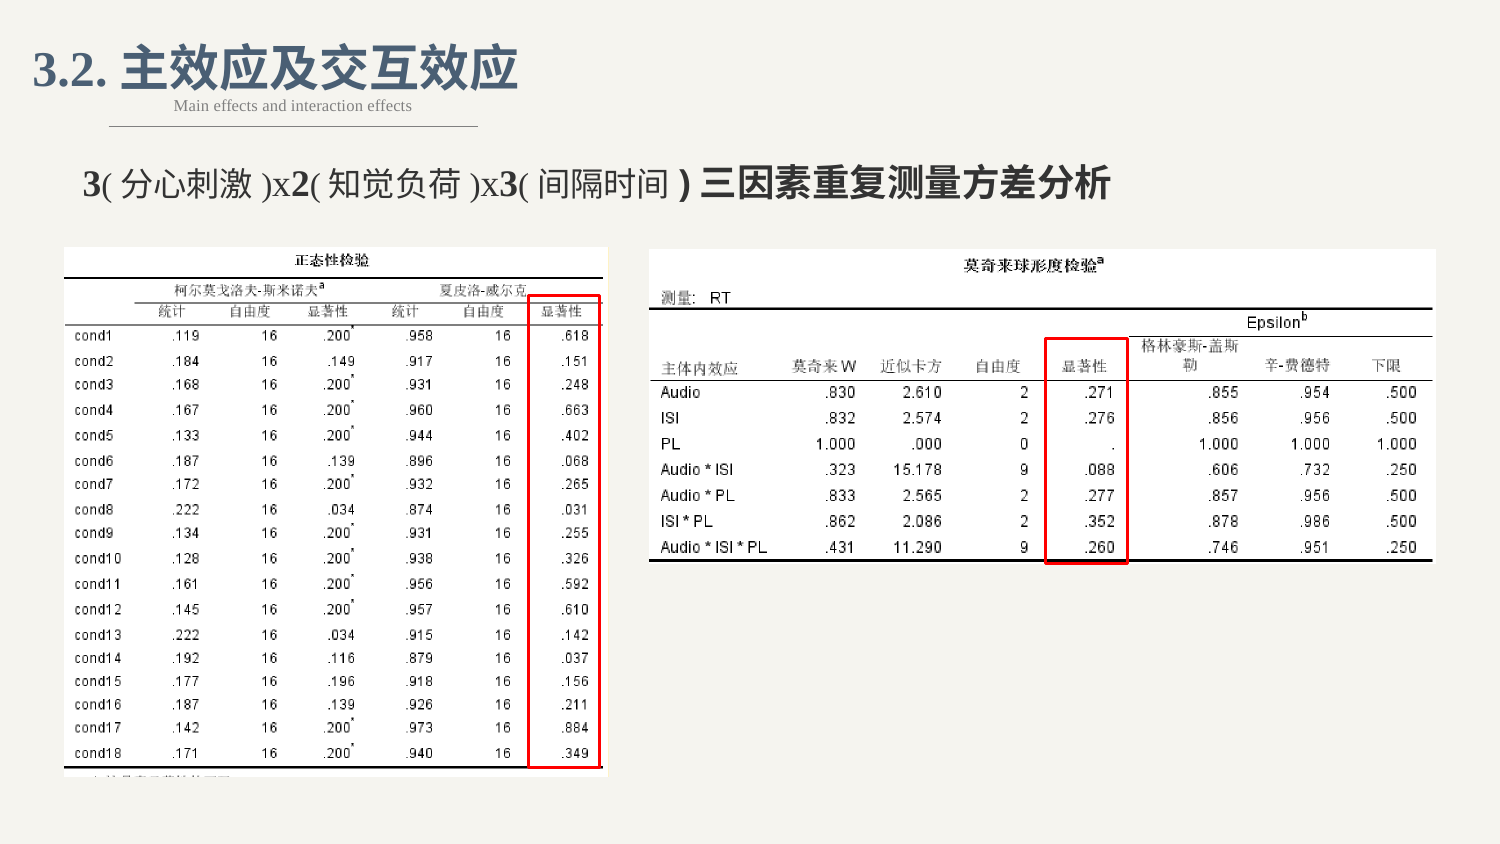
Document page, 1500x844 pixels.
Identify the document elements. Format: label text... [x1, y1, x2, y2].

text_box 3(分心刺激)x2(知觉负荷)x3(间隔时间)三因素重复测量方差分析 [67, 129, 1128, 212]
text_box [64, 246, 609, 777]
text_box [648, 249, 1436, 565]
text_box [17, 29, 550, 127]
